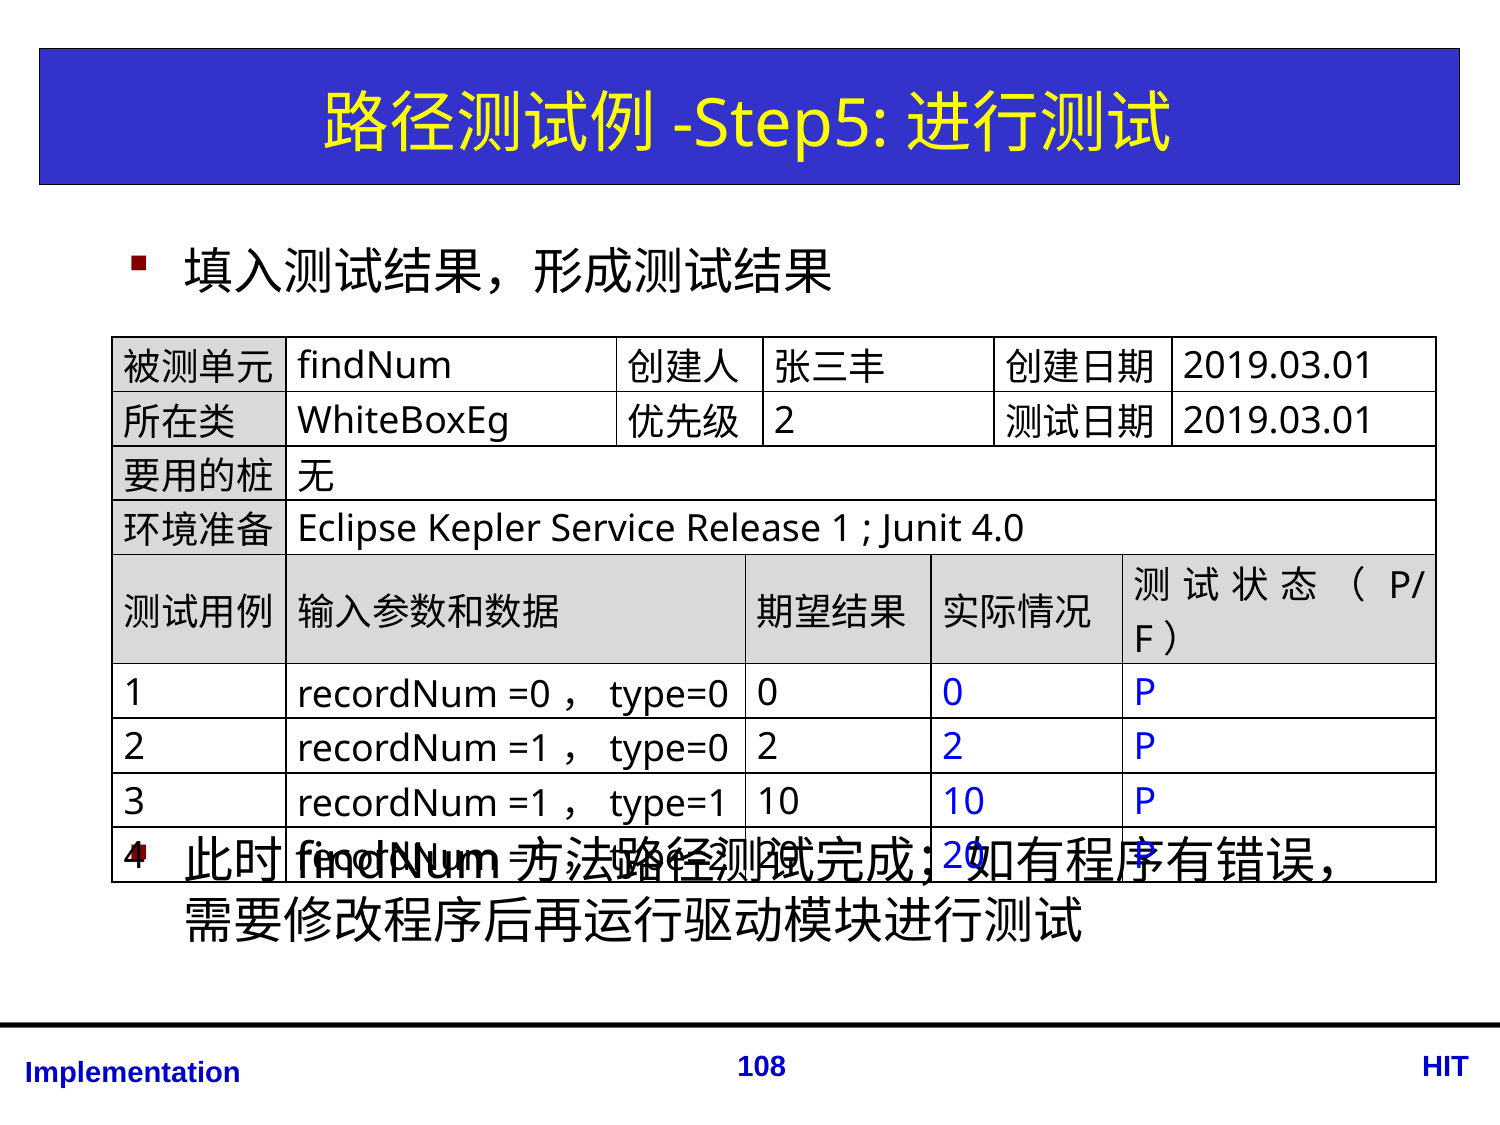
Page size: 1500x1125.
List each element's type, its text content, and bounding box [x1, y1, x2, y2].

table_cell 20 [932, 828, 1122, 881]
table_cell recordNum =0，type=0 [287, 664, 745, 717]
list 填入测试结果，形成测试结果 此时findNum方法路径测试完成；如有程序有错误，需要修改程序后再运行驱动模块进行测试 [111, 883, 1412, 1003]
table_cell 优先级 [617, 392, 762, 445]
table_cell P [1123, 828, 1435, 881]
table_cell 20 [746, 828, 930, 881]
table_cell 测试用例 [113, 555, 285, 663]
table_cell 实际情况 [932, 555, 1122, 663]
table_cell P [1123, 774, 1435, 826]
table_cell 2019.03.01 [1173, 392, 1435, 445]
table_header 被测单元 [113, 338, 285, 391]
table_cell WhiteBoxEg [287, 392, 616, 445]
table_cell 1 [113, 664, 285, 717]
table_header 2019.03.01 [1173, 338, 1435, 391]
table_header 创建日期 [995, 338, 1171, 391]
table_cell P [1123, 664, 1435, 717]
list 填入测试结果，形成测试结果 此时findNum方法路径测试完成；如有程序有错误，需要修改程序后再运行驱动模块进行测试 [111, 231, 1412, 336]
table_cell recordNum =1，type=2 [287, 828, 745, 881]
table_cell 2 [113, 719, 285, 772]
table_cell 测试日期 [995, 392, 1171, 445]
table_cell 2 [746, 719, 930, 772]
table_cell 测试状态（P/F） [1123, 555, 1435, 663]
table_cell 环境准备 [113, 501, 285, 554]
table_cell 3 [113, 774, 285, 826]
table_cell 要用的桩 [113, 447, 285, 499]
table_cell 期望结果 [746, 555, 930, 663]
table_cell 10 [932, 774, 1122, 826]
table_cell 2 [932, 719, 1122, 772]
title 路径测试例-Step5:进行测试 [38, 54, 1457, 185]
table_cell 0 [932, 664, 1122, 717]
table_cell 所在类 [113, 392, 285, 445]
table_cell recordNum =1，type=1 [287, 774, 745, 826]
table_cell 0 [746, 664, 930, 717]
table_header findNum [287, 338, 616, 391]
table_cell 4 [113, 828, 285, 881]
table_cell 2 [764, 392, 993, 445]
table_cell 10 [746, 774, 930, 826]
table_cell 输入参数和数据 [287, 555, 745, 663]
table_header 张三丰 [764, 338, 993, 391]
table_cell P [1123, 719, 1435, 772]
table_cell recordNum =1，type=0 [287, 719, 745, 772]
table_cell Eclipse Kepler Service Release 1 ; Junit 4.0 [287, 501, 1435, 554]
table_header 创建人 [617, 338, 762, 391]
table_cell 无 [287, 447, 1435, 499]
